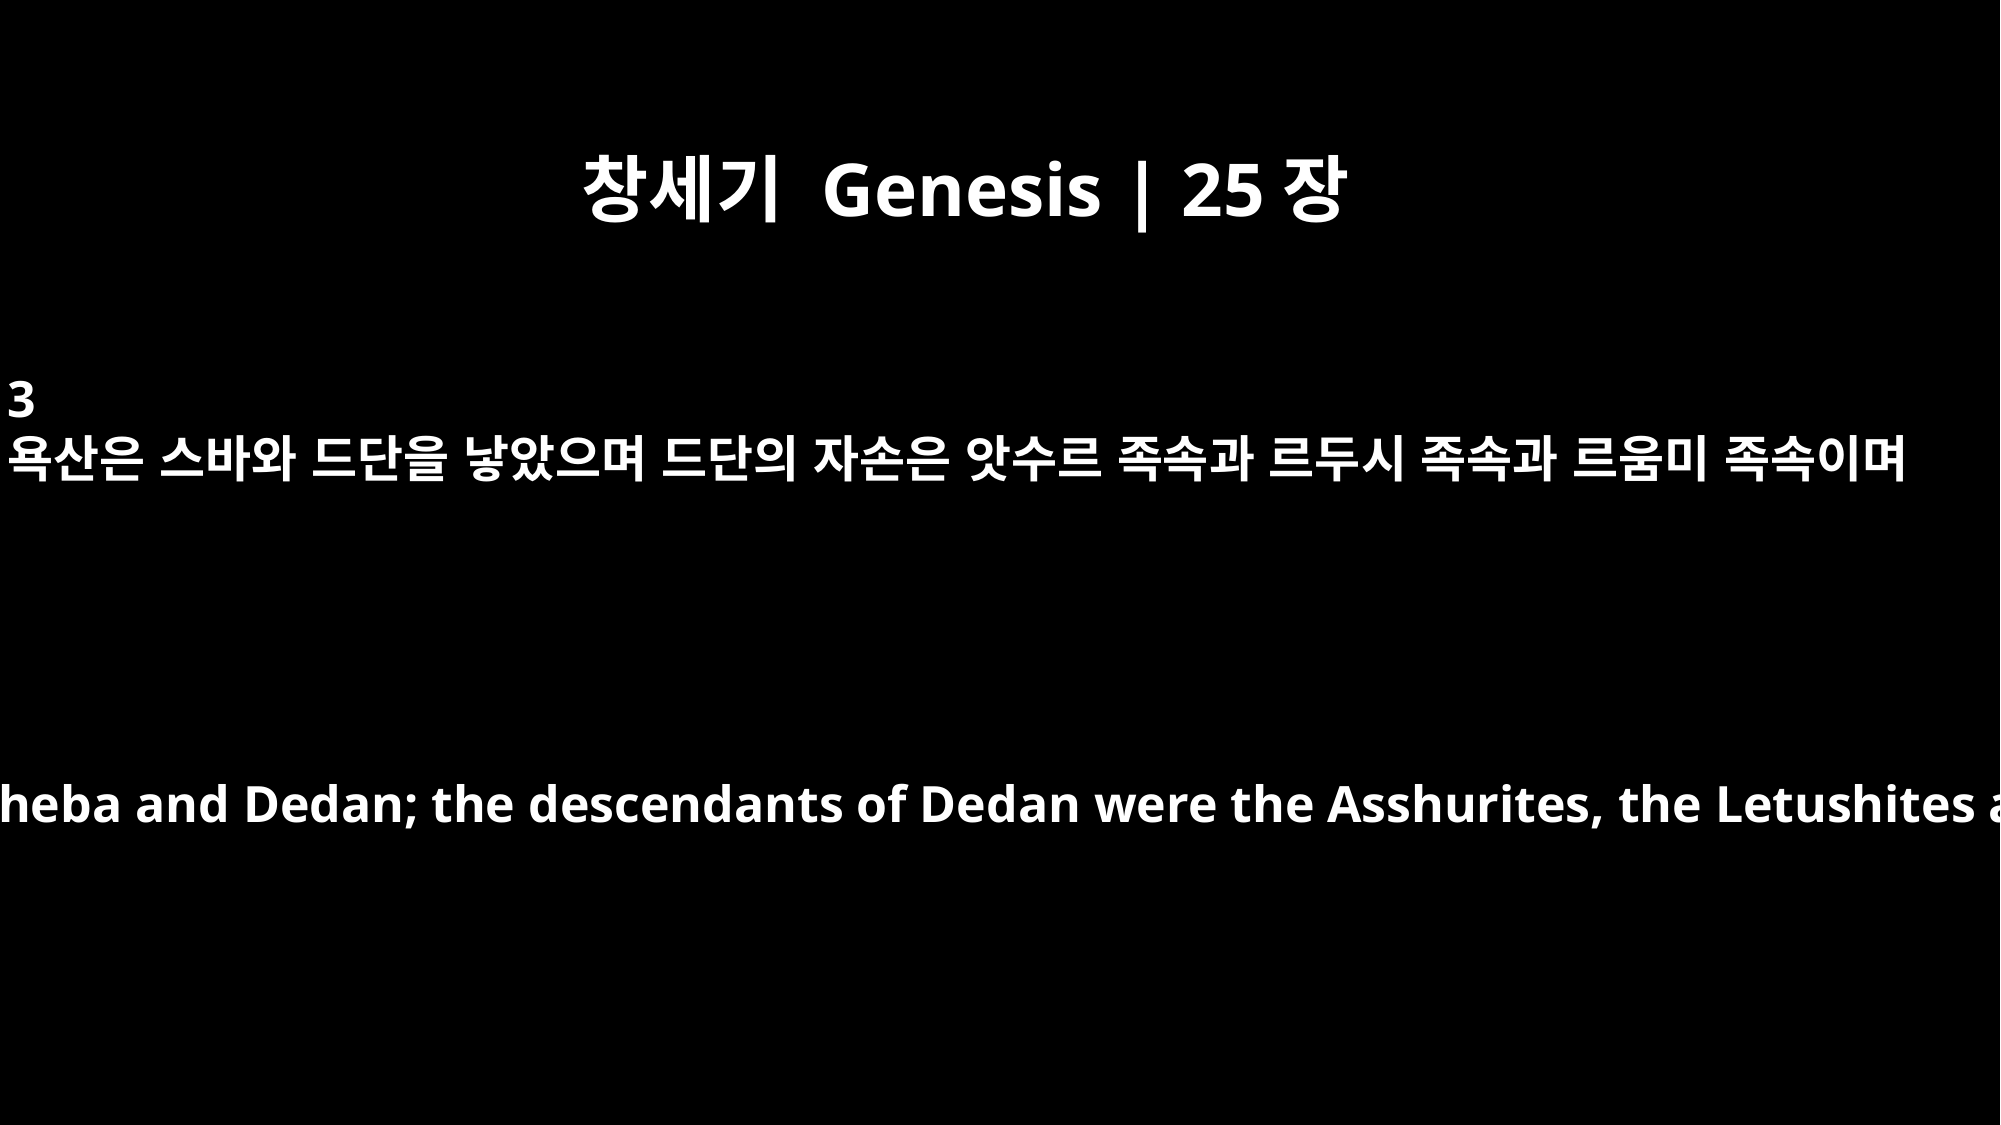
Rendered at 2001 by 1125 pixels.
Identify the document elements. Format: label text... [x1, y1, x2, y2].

text_box 3 욕산은 스바와 드단을 낳았으며 드단의 자손은 앗수르 족속과 르두시 족속과 르움미 족속이며 [0, 359, 1925, 495]
text_box 창세기 Genesis | 25장 [566, 136, 1365, 239]
text_box Jokshan was the father of Sheba and Dedan; the descendants of Dedan were the Asshurites, the Letushites and the Leummites. [0, 764, 2000, 840]
